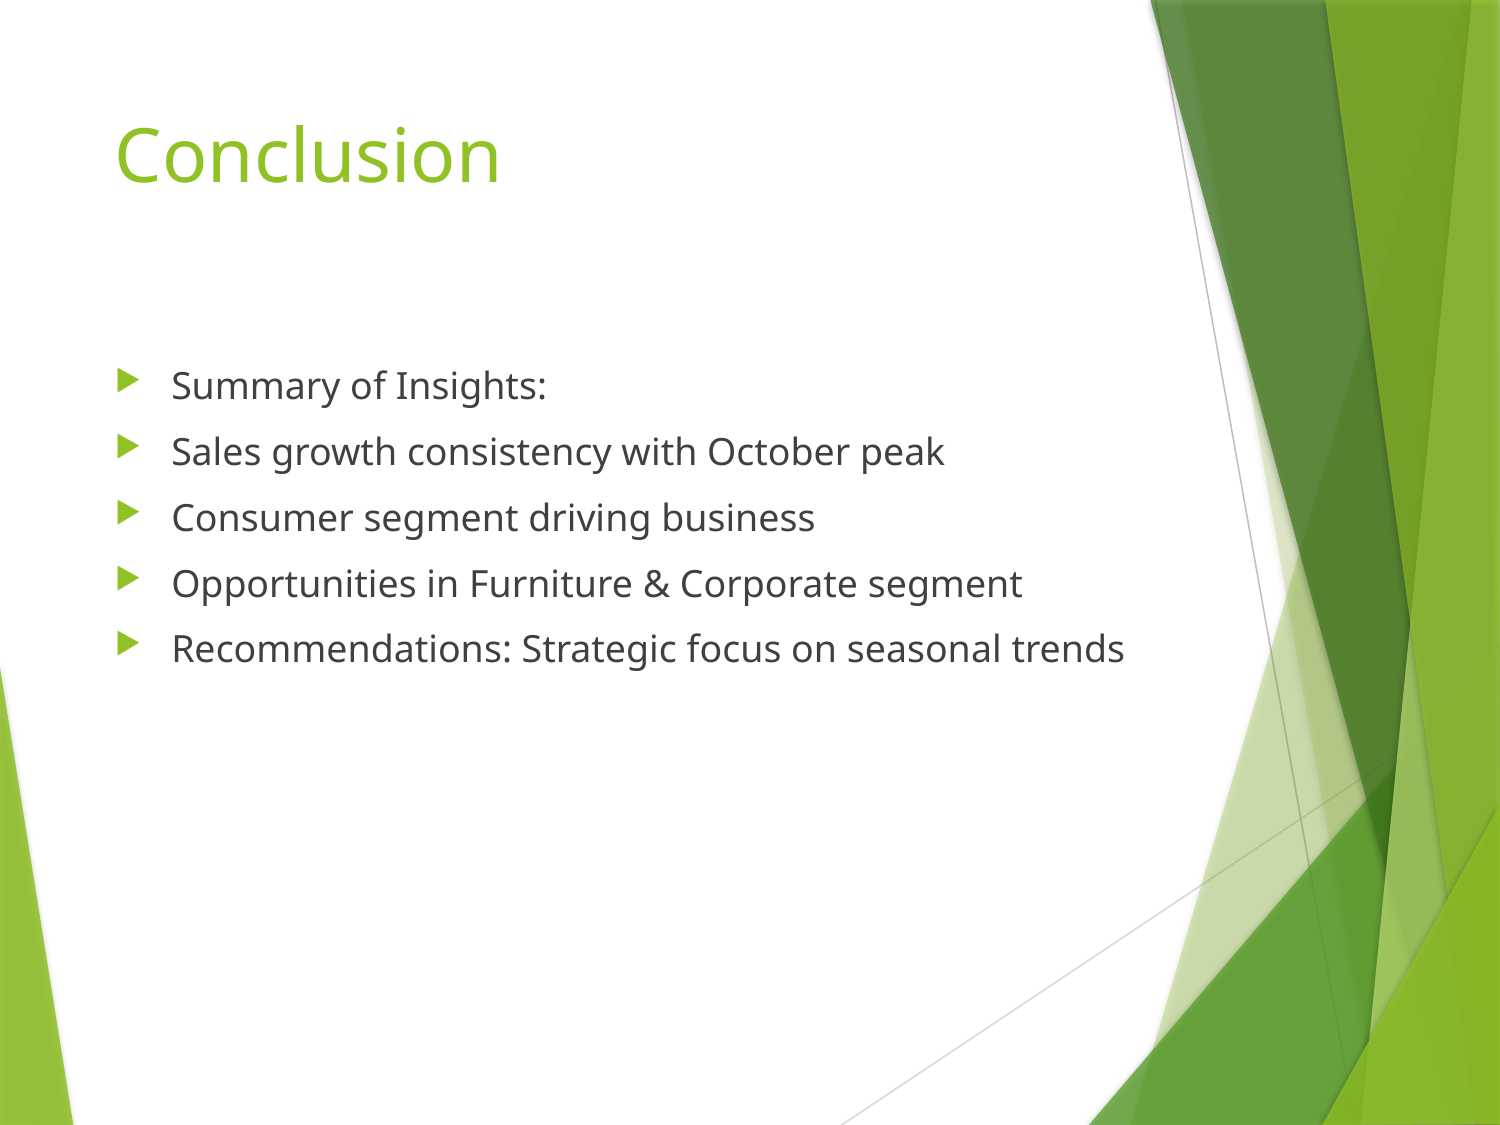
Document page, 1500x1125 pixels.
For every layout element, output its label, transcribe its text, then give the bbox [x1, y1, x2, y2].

title Conclusion [99, 99, 1142, 317]
list Summary of Insights: Sales growth consistency with October peak Consumer segment driving business Opportunities in Furniture & Corporate segment Recommendations: Strategic focus on seasonal trends [99, 354, 1142, 992]
